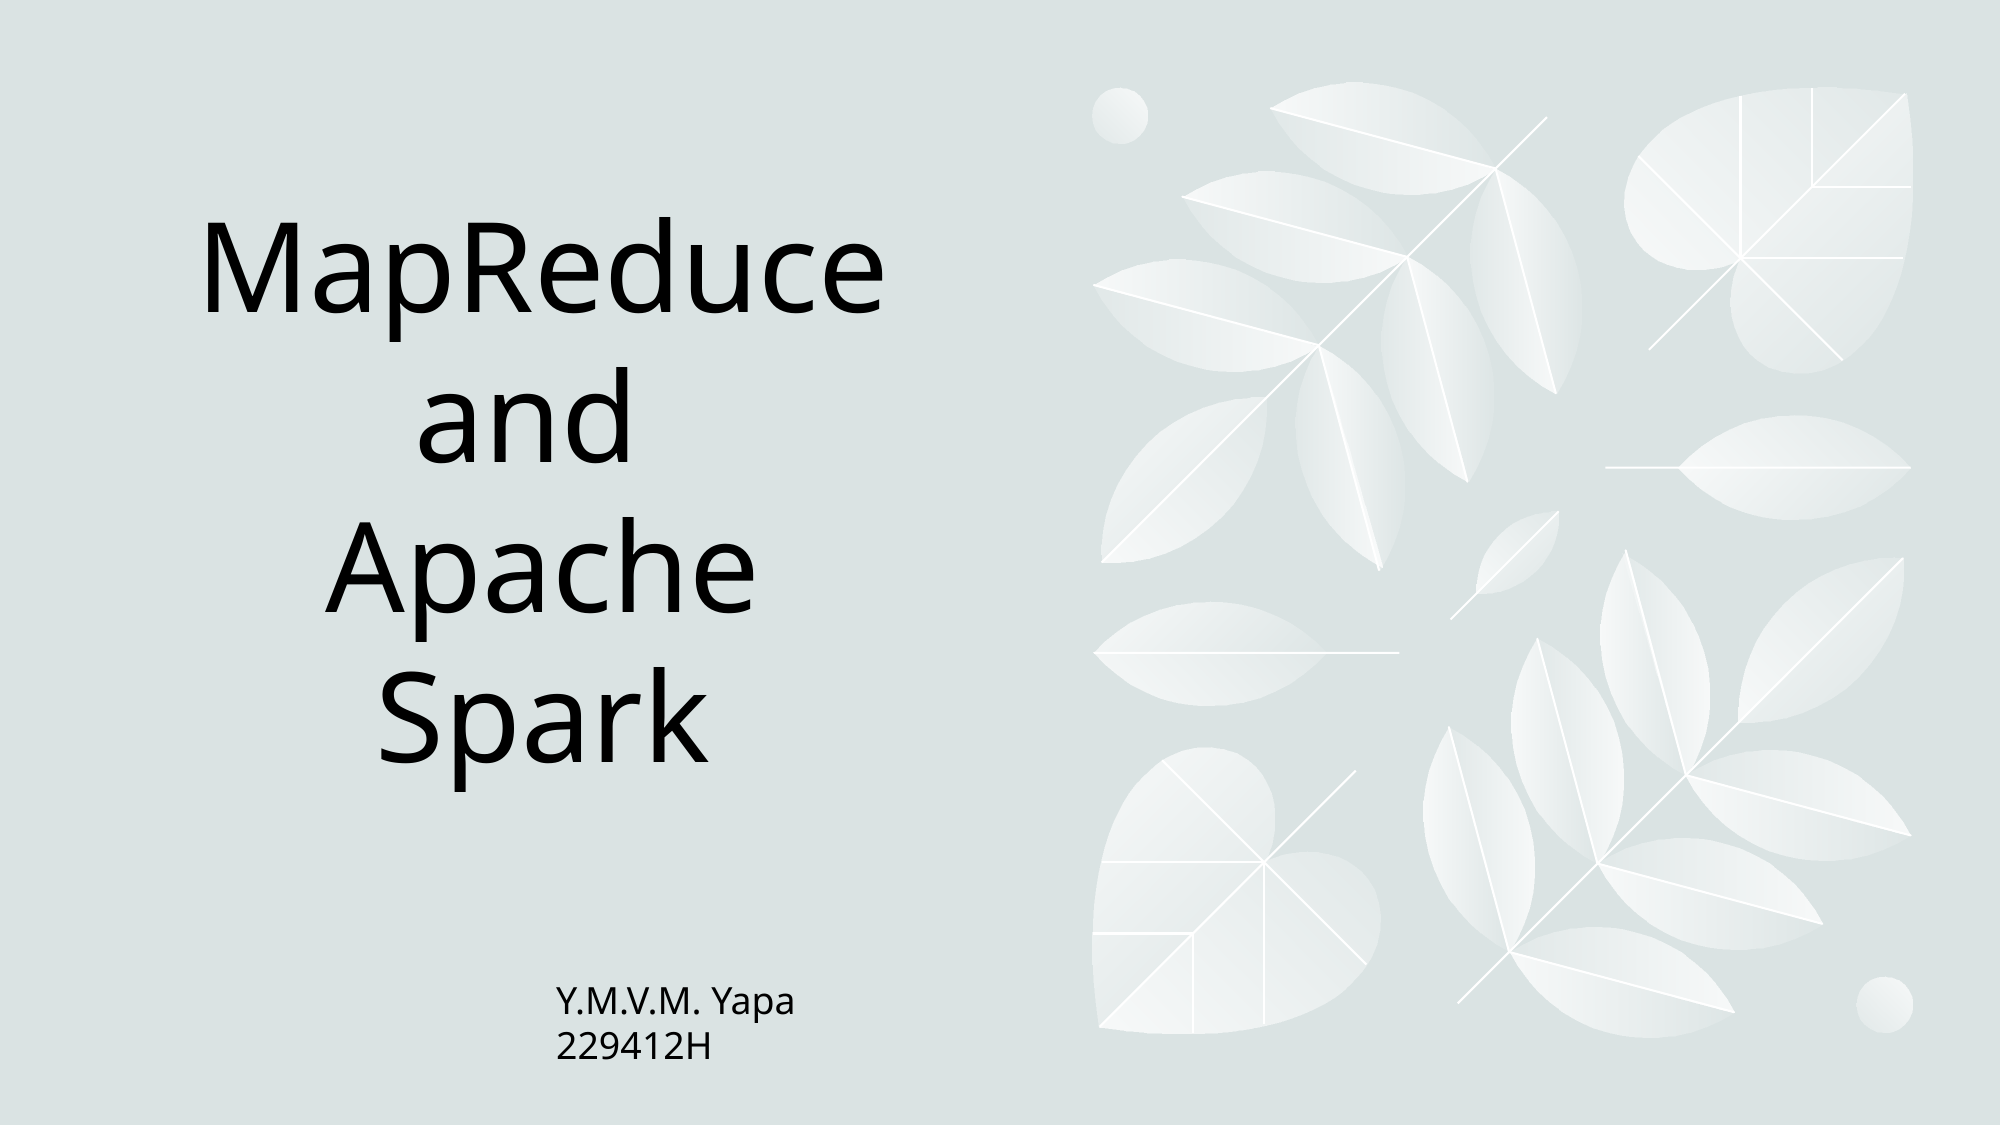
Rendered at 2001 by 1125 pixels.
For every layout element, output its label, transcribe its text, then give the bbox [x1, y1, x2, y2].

text_box Y.M.V.M. Yapa 229412H [541, 969, 811, 1075]
title MapReduce and Apache Spark [161, 48, 925, 1076]
